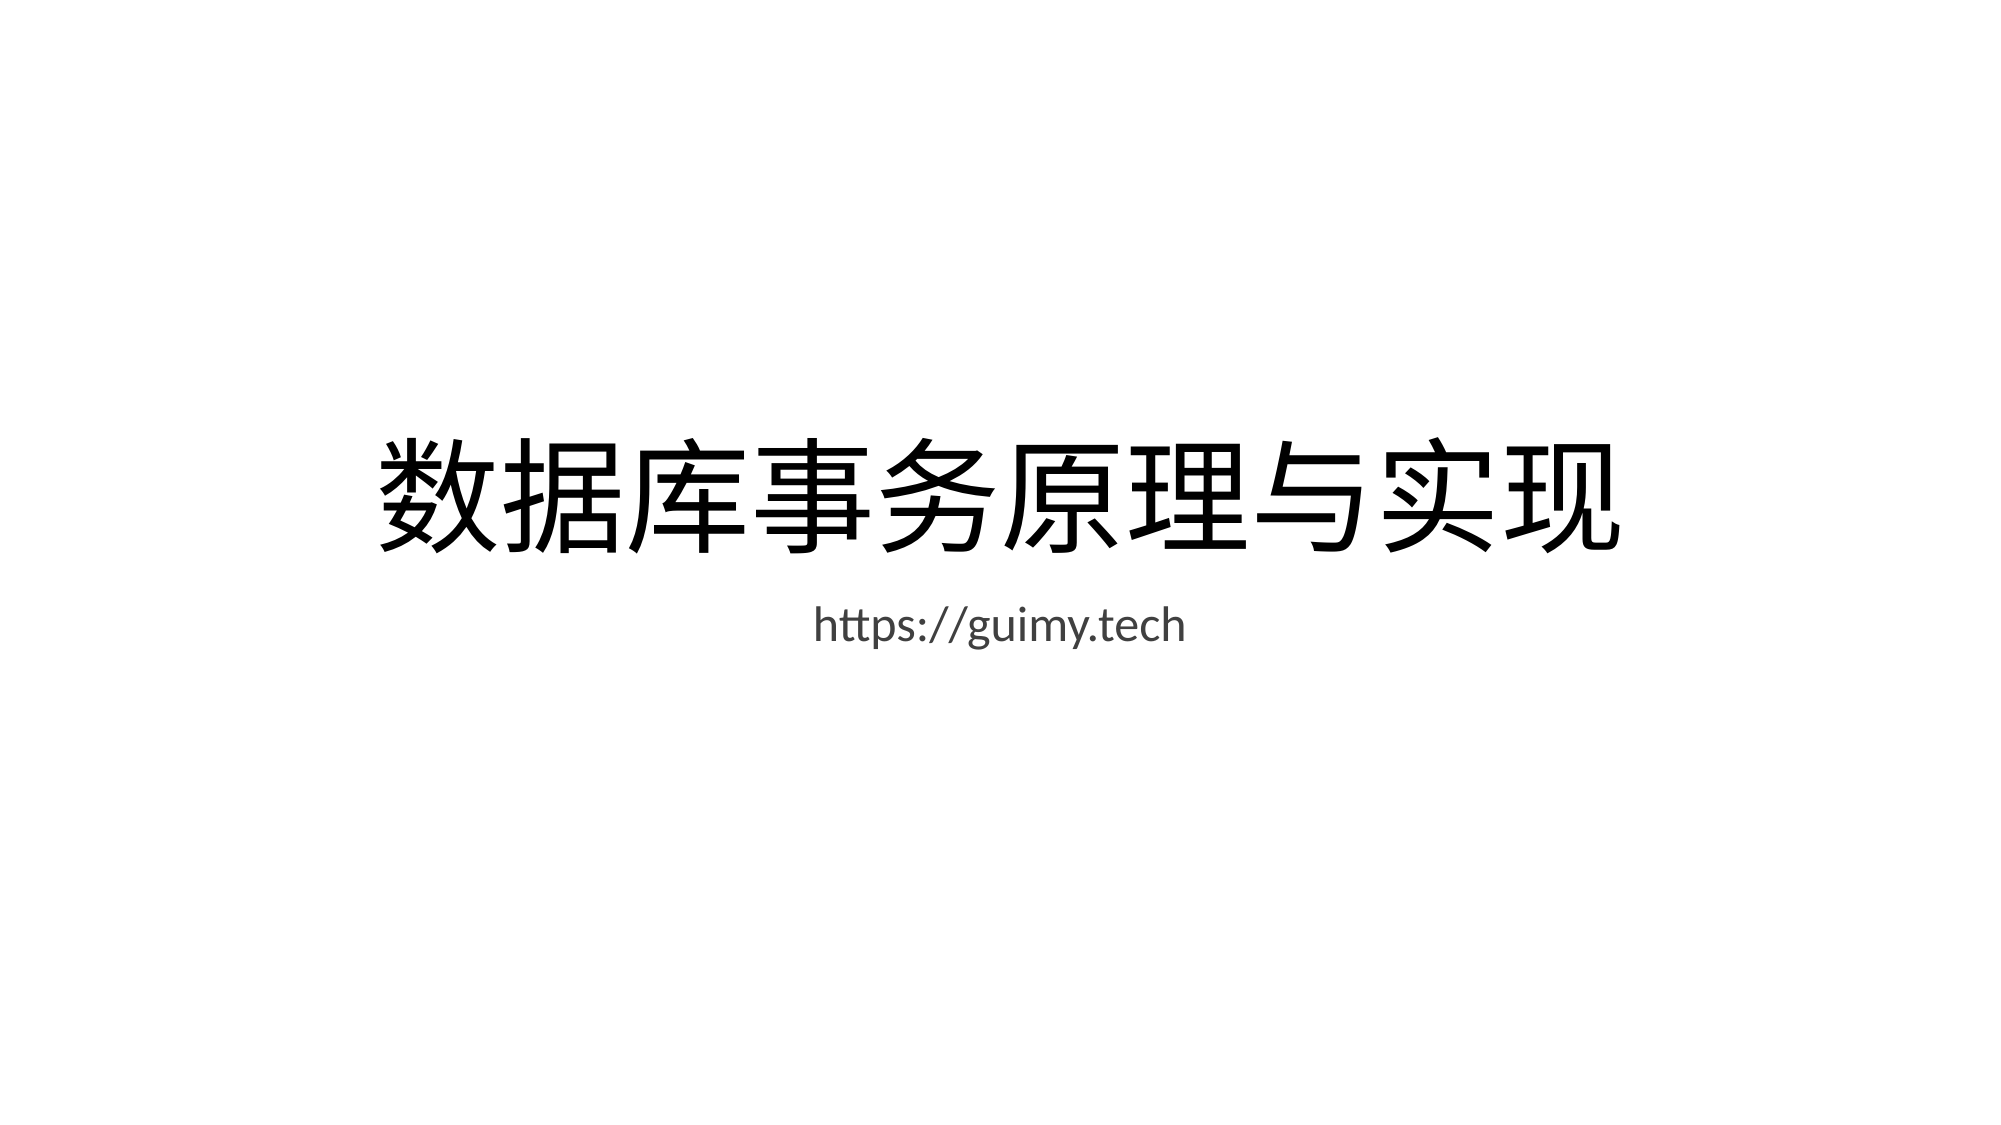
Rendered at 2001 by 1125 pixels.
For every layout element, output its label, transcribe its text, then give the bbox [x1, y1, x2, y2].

subtitle https://guimy.tech [249, 590, 1750, 863]
title 数据库事务原理与实现 [249, 217, 1750, 576]
